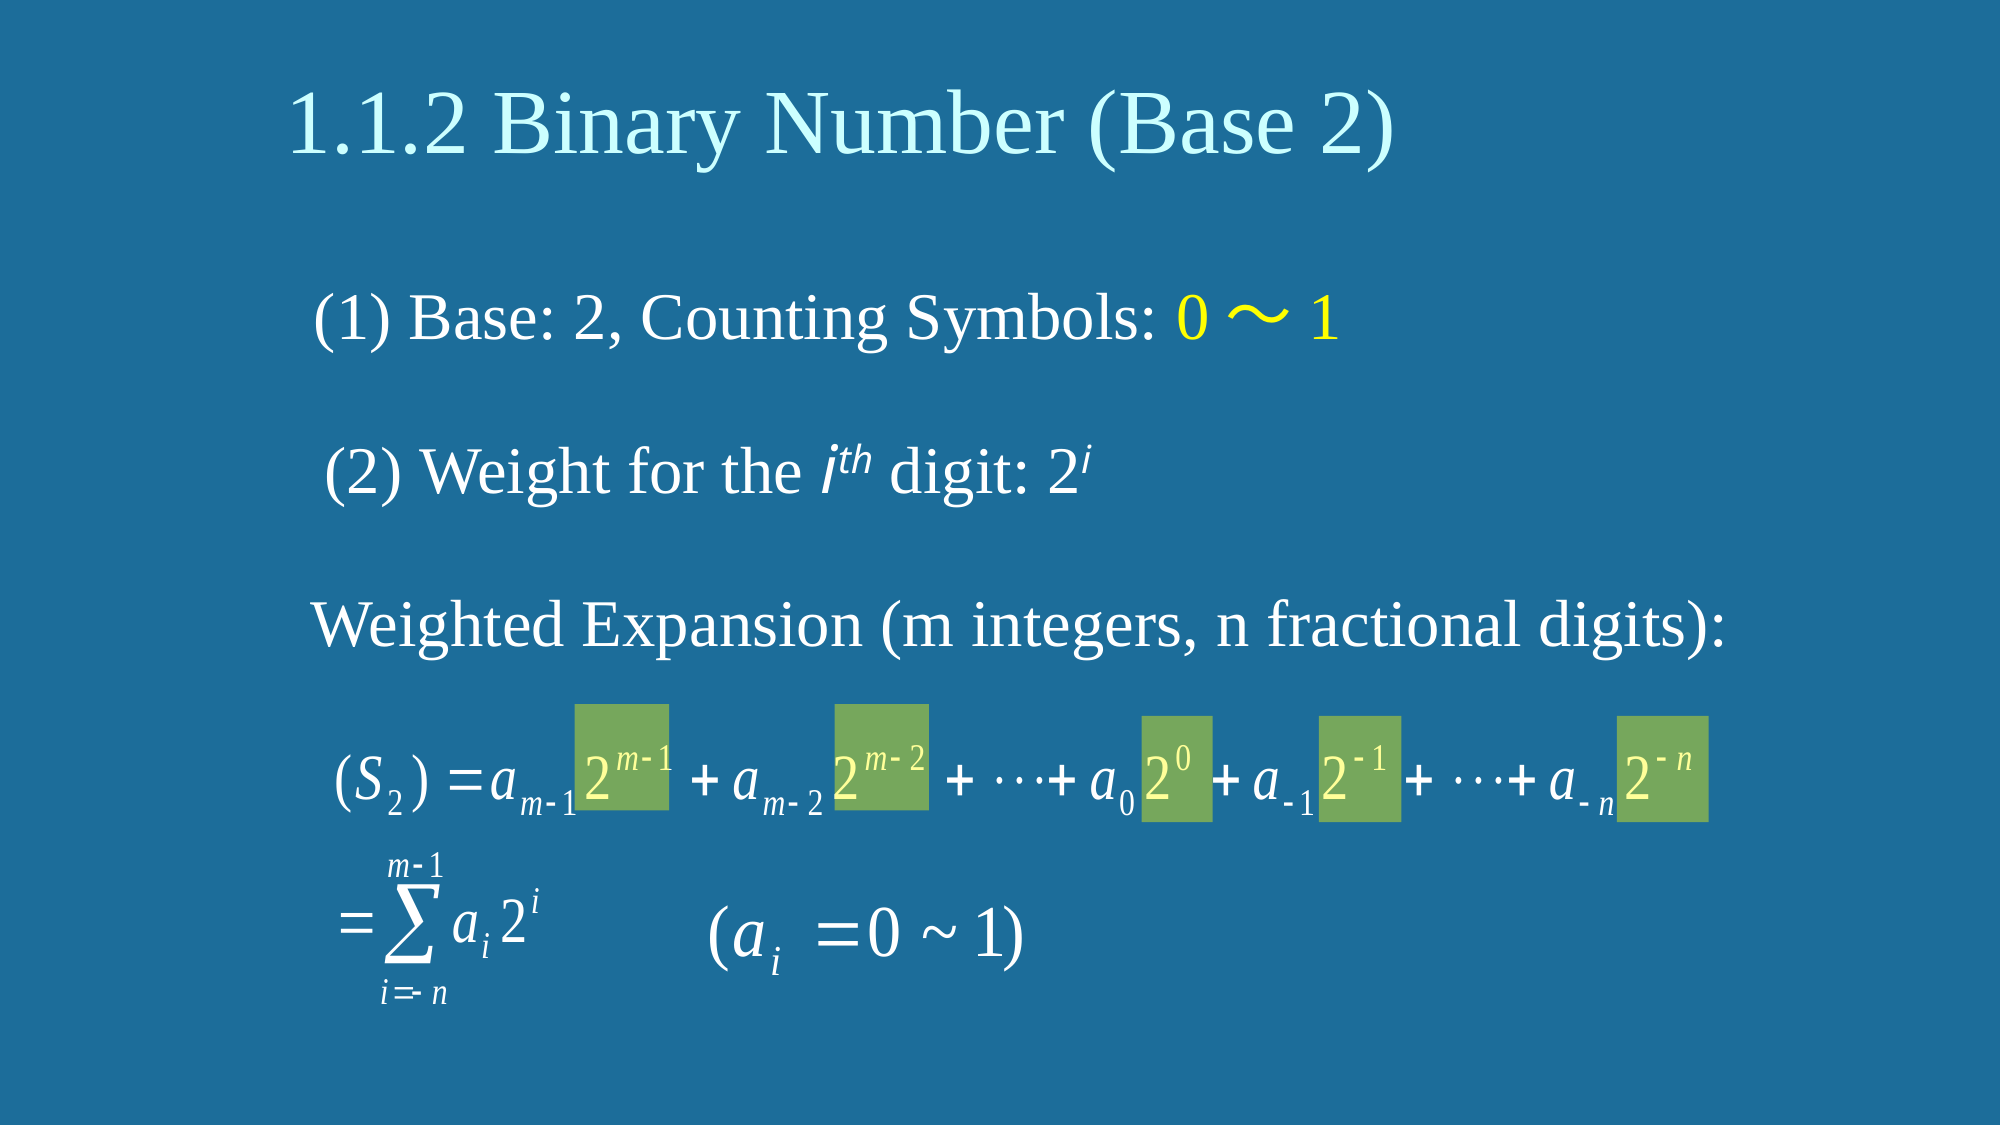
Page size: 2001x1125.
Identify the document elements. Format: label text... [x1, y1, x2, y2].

text_box [574, 704, 670, 726]
text_box [1616, 715, 1709, 823]
text_box [1318, 715, 1402, 726]
text_box (1) Base: 2, Counting Symbols: 0～1 [299, 265, 1357, 361]
text_box Weighted Expansion (m integers, n fractional digits): [296, 572, 1746, 668]
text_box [326, 727, 1702, 1016]
text_box [1141, 715, 1213, 726]
text_box 1.1.2 Binary Number (Base 2) [270, 54, 1721, 180]
text_box [834, 704, 929, 726]
text_box (2) Weight for the ith digit: 2i [309, 419, 1107, 514]
